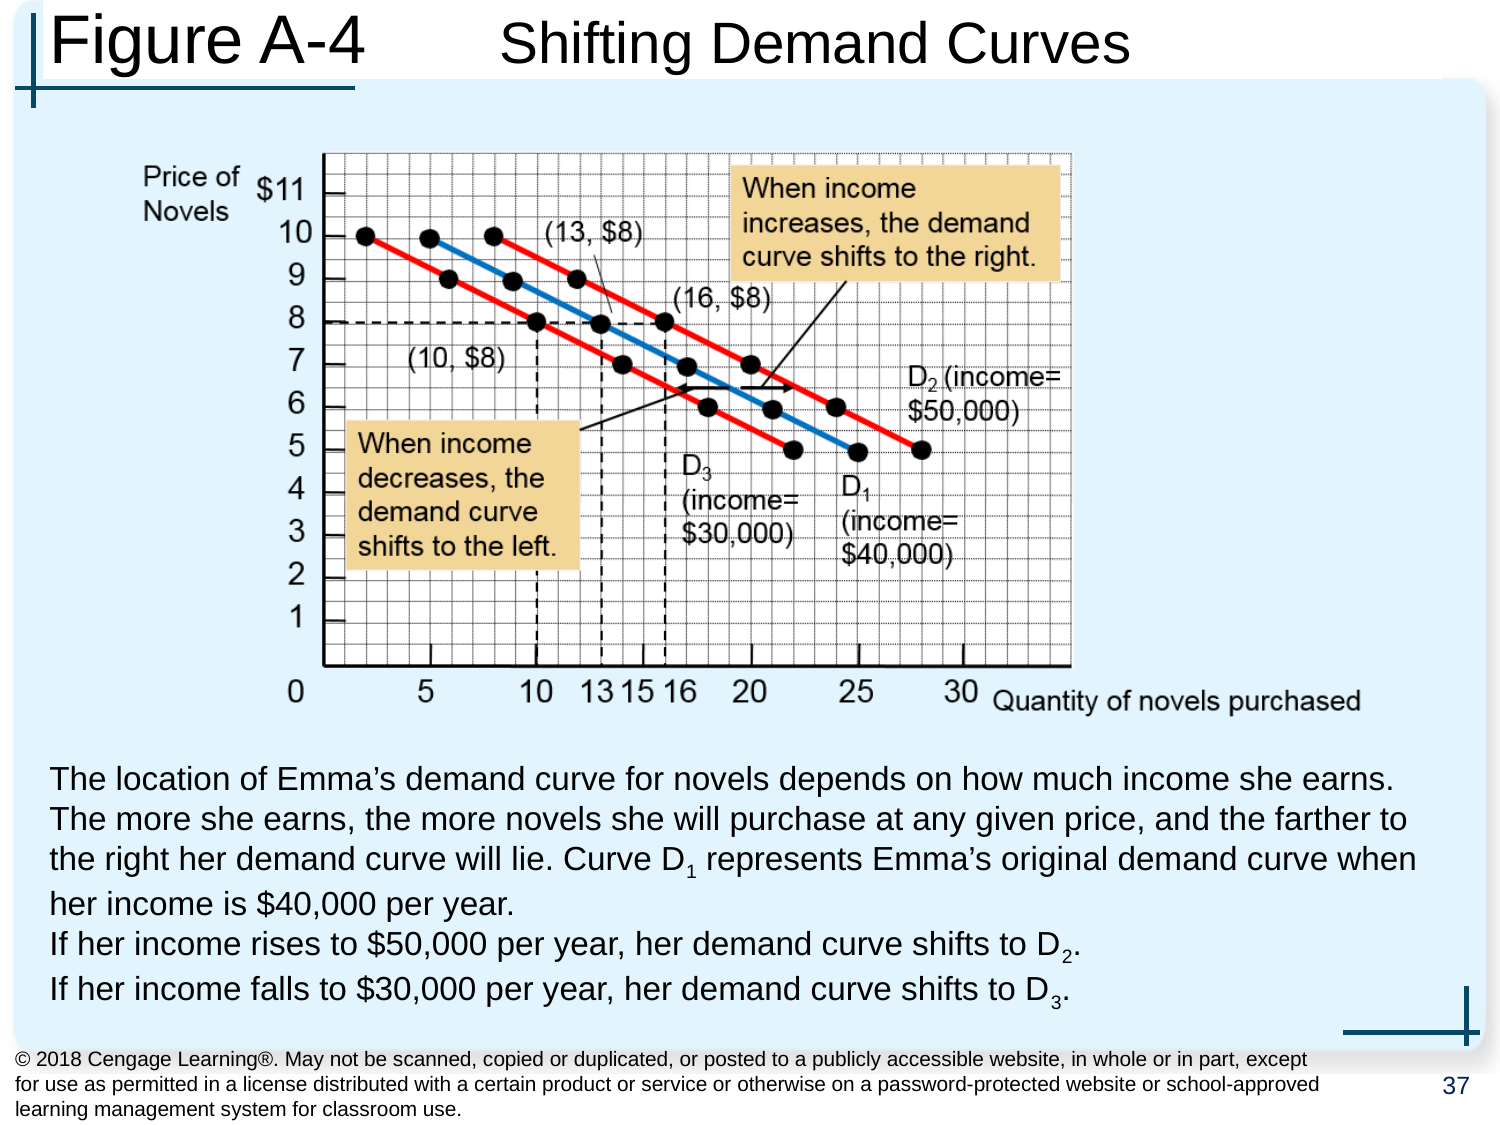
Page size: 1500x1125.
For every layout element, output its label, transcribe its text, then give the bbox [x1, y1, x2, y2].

picture [0, 0, 1500, 1074]
footer © 2018 Cengage Learning®. May not be scanned, copied or duplicated, or posted to a publicly accessible website, in whole or in part, except for use as permitted in a license distributed with a certain product or service or otherwise on a password-protected website or school-approved learning management system for classroom use. [0, 1040, 1338, 1125]
list The location of Emma’s demand curve for novels depends on how much income she earns. The more she earns, the more novels she will purchase at any given price, and the farther to the right her demand curve will lie. Curve D1 represents Emma’s original demand curve when her income is $40,000 per year. If her income rises to $50,000 per year, her demand curve shifts to D2. If her income falls to $30,000 per year, her demand curve shifts to D3. [34, 749, 1457, 1012]
slide_number 37 [1412, 1060, 1500, 1125]
title Figure A-4 Shifting Demand Curves [34, 0, 1474, 73]
